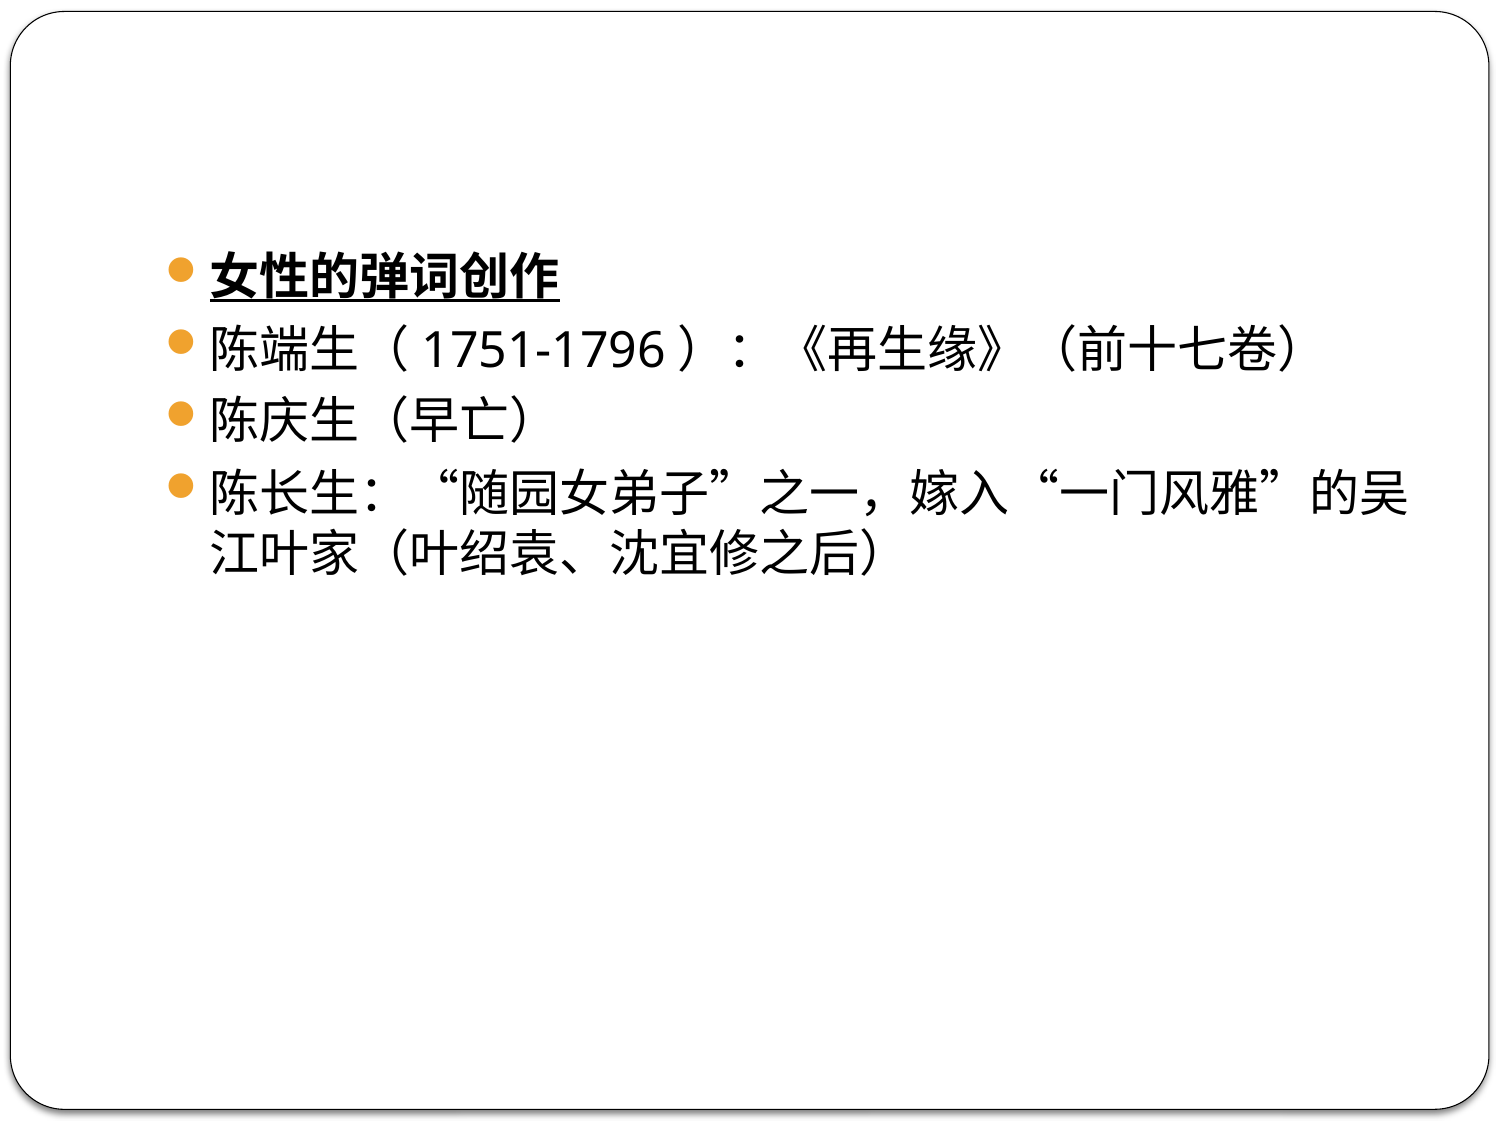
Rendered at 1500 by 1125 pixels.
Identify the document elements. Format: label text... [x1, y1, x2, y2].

list 女性的弹词创作 陈端生（1751-1796）：《再生缘》（前十七卷） 陈庆生（早亡） 陈长生：“随园女弟子”之一，嫁入“一门风雅”的吴江叶家（叶绍袁、沈宜修之后） [149, 237, 1426, 988]
